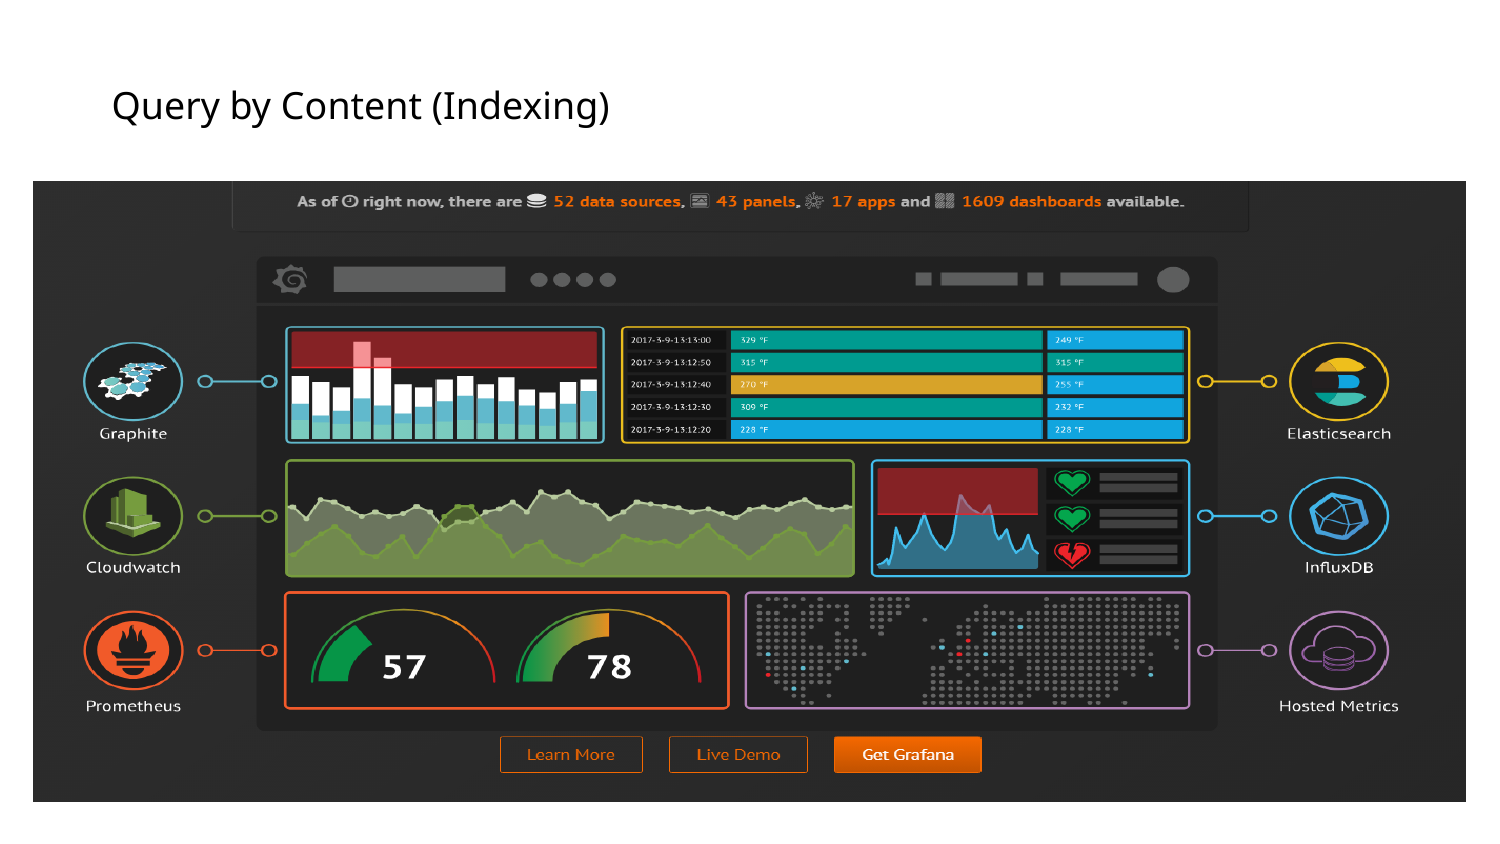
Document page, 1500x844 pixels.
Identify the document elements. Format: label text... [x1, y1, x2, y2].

picture [33, 181, 1467, 802]
text_box Query by Content (Indexing) [96, 66, 1197, 150]
